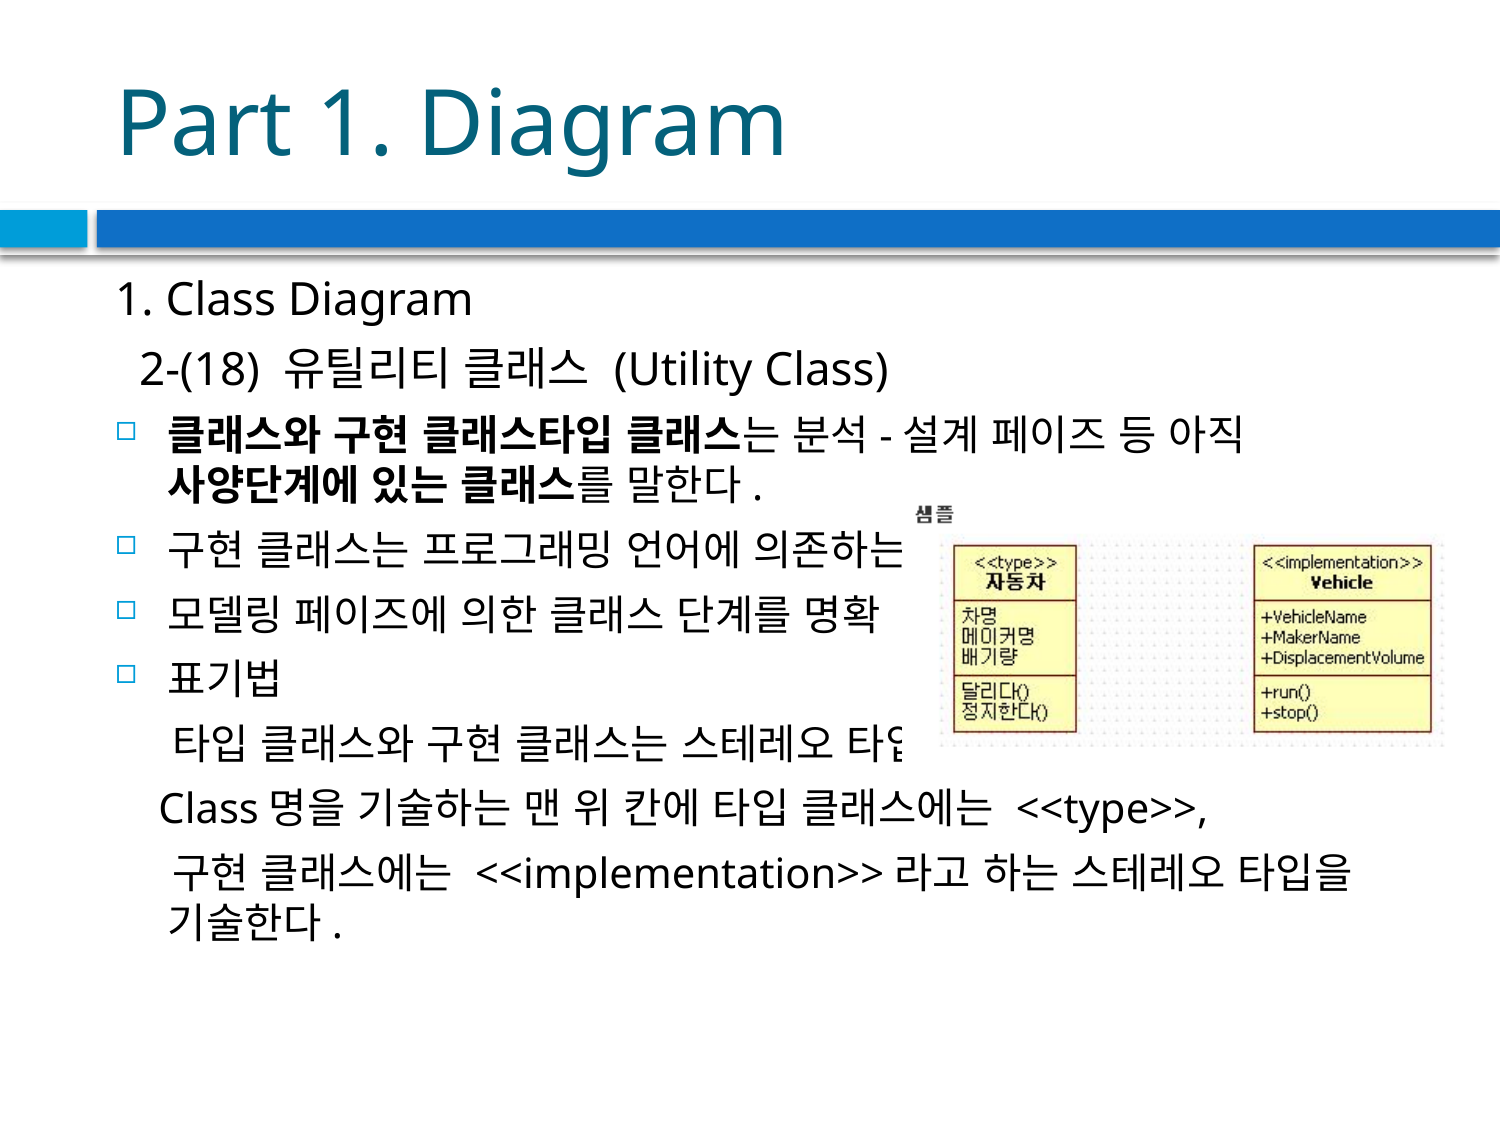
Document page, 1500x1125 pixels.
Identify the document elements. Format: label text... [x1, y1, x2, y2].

picture [901, 491, 1469, 773]
list 1. Class Diagram 2-(18) 유틸리티 클래스 (Utility Class) 클래스와 구현 클래스타입 클래스는 분석-설계 페이즈 등 아직 사양단계에 있는 클래스를 말한다. 구현 클래스는 프로그래밍 언어에 의존하는 구현단계의 클래스이다. 모델링 페이즈에 의한 클래스 단계를 명확 표기법 타입 클래스와 구현 클래스는 스테레오 타입을 사용하여 표시한다. Class명을 기술하는 맨 위 칸에 타입 클래스에는 <<type>>, 구현 클래스에는 <<implementation>>라고 하는 스테레오 타입을 기술한다. [100, 262, 1438, 1000]
title Part 1. Diagram [100, 37, 1438, 200]
